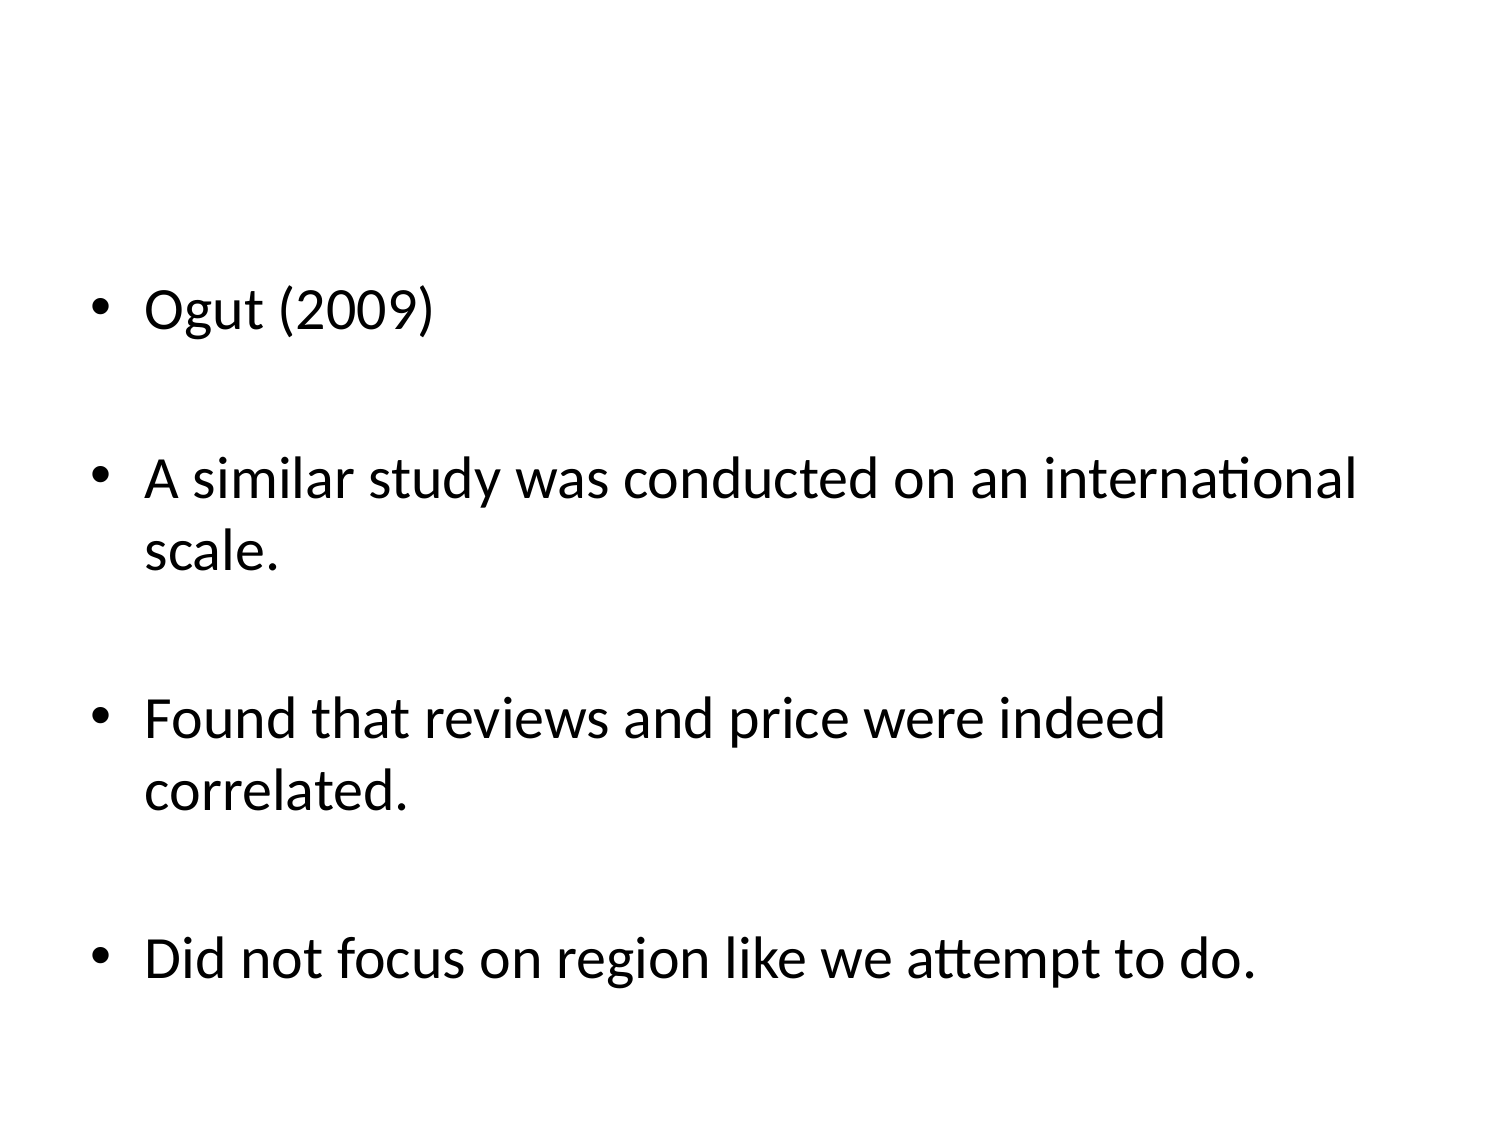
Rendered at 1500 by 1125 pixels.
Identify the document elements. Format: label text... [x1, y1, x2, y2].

list Ogut (2009) A similar study was conducted on an international scale. Found that reviews and price were indeed correlated. Did not focus on region like we attempt to do. [75, 262, 1425, 1005]
